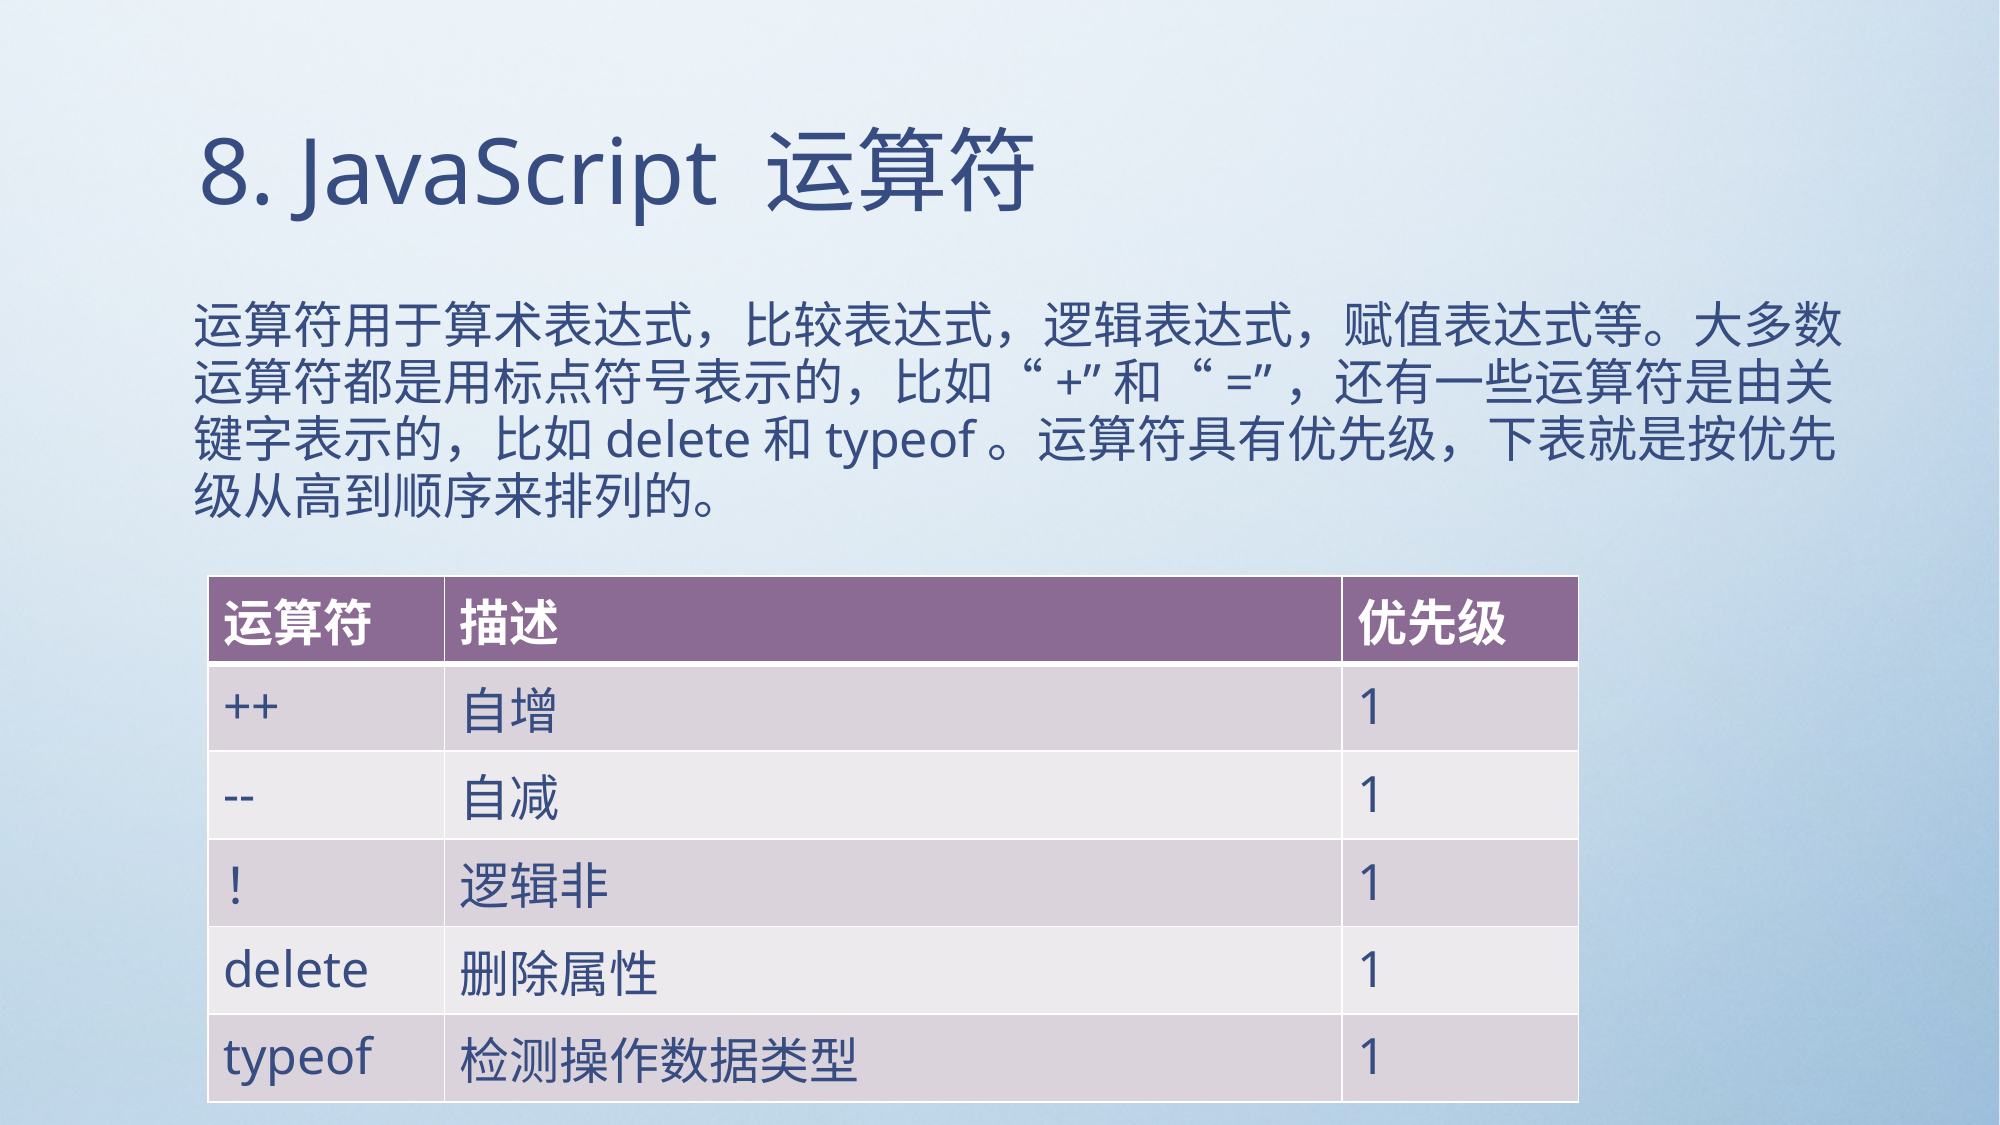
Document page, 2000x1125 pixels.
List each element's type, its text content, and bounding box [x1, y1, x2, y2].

table_cell 检测操作数据类型 [445, 1015, 1341, 1101]
table_cell 1 [1343, 927, 1578, 1013]
text_box 运算符用于算术表达式，比较表达式，逻辑表达式，赋值表达式等。大多数运算符都是用标点符号表示的，比如“+”和“=”，还有一些运算符是由关键字表示的，比如delete和typeof。运算符具有优先级，下表就是按优先级从高到顺序来排列的。 [178, 290, 1881, 527]
table_cell 1 [1343, 752, 1578, 838]
picture [0, 0, 2000, 1125]
table_cell 删除属性 [445, 927, 1341, 1013]
table_cell delete [209, 927, 444, 1013]
table_cell 1 [1343, 840, 1578, 926]
table_cell 1 [1343, 1015, 1578, 1101]
table_cell ！ [209, 840, 444, 926]
table_cell ++ [209, 667, 444, 750]
table_header 运算符 [209, 577, 444, 661]
table_header 优先级 [1343, 577, 1578, 661]
table_cell 1 [1343, 667, 1578, 750]
table_cell typeof [209, 1015, 444, 1101]
table_cell 自增 [445, 667, 1341, 750]
table_cell -- [209, 752, 444, 838]
table_cell 自减 [445, 752, 1341, 838]
table_header 描述 [445, 577, 1341, 661]
table_cell 逻辑非 [445, 840, 1341, 926]
text_box 8. JavaScript 运算符 [183, 12, 1850, 242]
